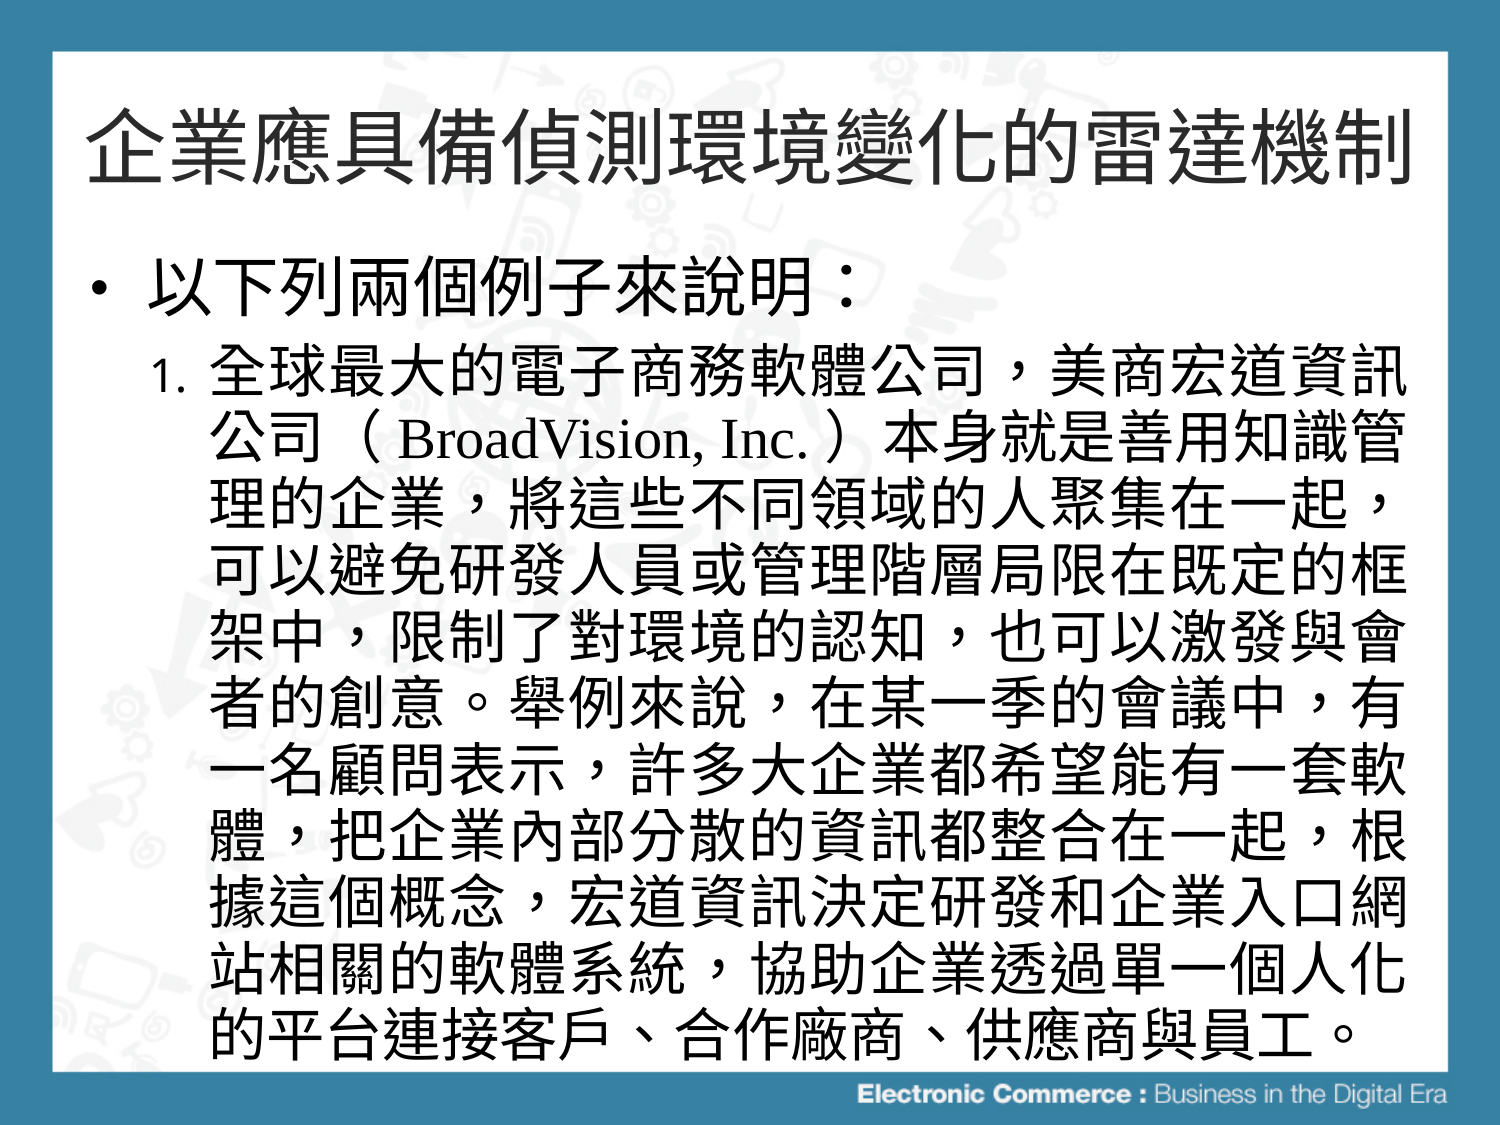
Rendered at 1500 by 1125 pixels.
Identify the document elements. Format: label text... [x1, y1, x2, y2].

list 以下列兩個例子來說明： 全球最大的電子商務軟體公司，美商宏道資訊公司（BroadVision, Inc.）本身就是善用知識管理的企業，將這些不同領域的人聚集在一起，可以避免研發人員或管理階層局限在既定的框架中，限制了對環境的認知，也可以激發與會者的創意。舉例來說，在某一季的會議中，有一名顧問表示，許多大企業都希望能有一套軟體，把企業內部分散的資訊都整合在一起，根據這個概念，宏道資訊決定研發和企業入口網站相關的軟體系統，協助企業透過單一個人化的平台連接客戶、合作廠商、供應商與員工。 [75, 243, 1424, 1071]
picture [0, 0, 1500, 1125]
title 企業應具備偵測環境變化的雷達機制 [64, 58, 1436, 246]
